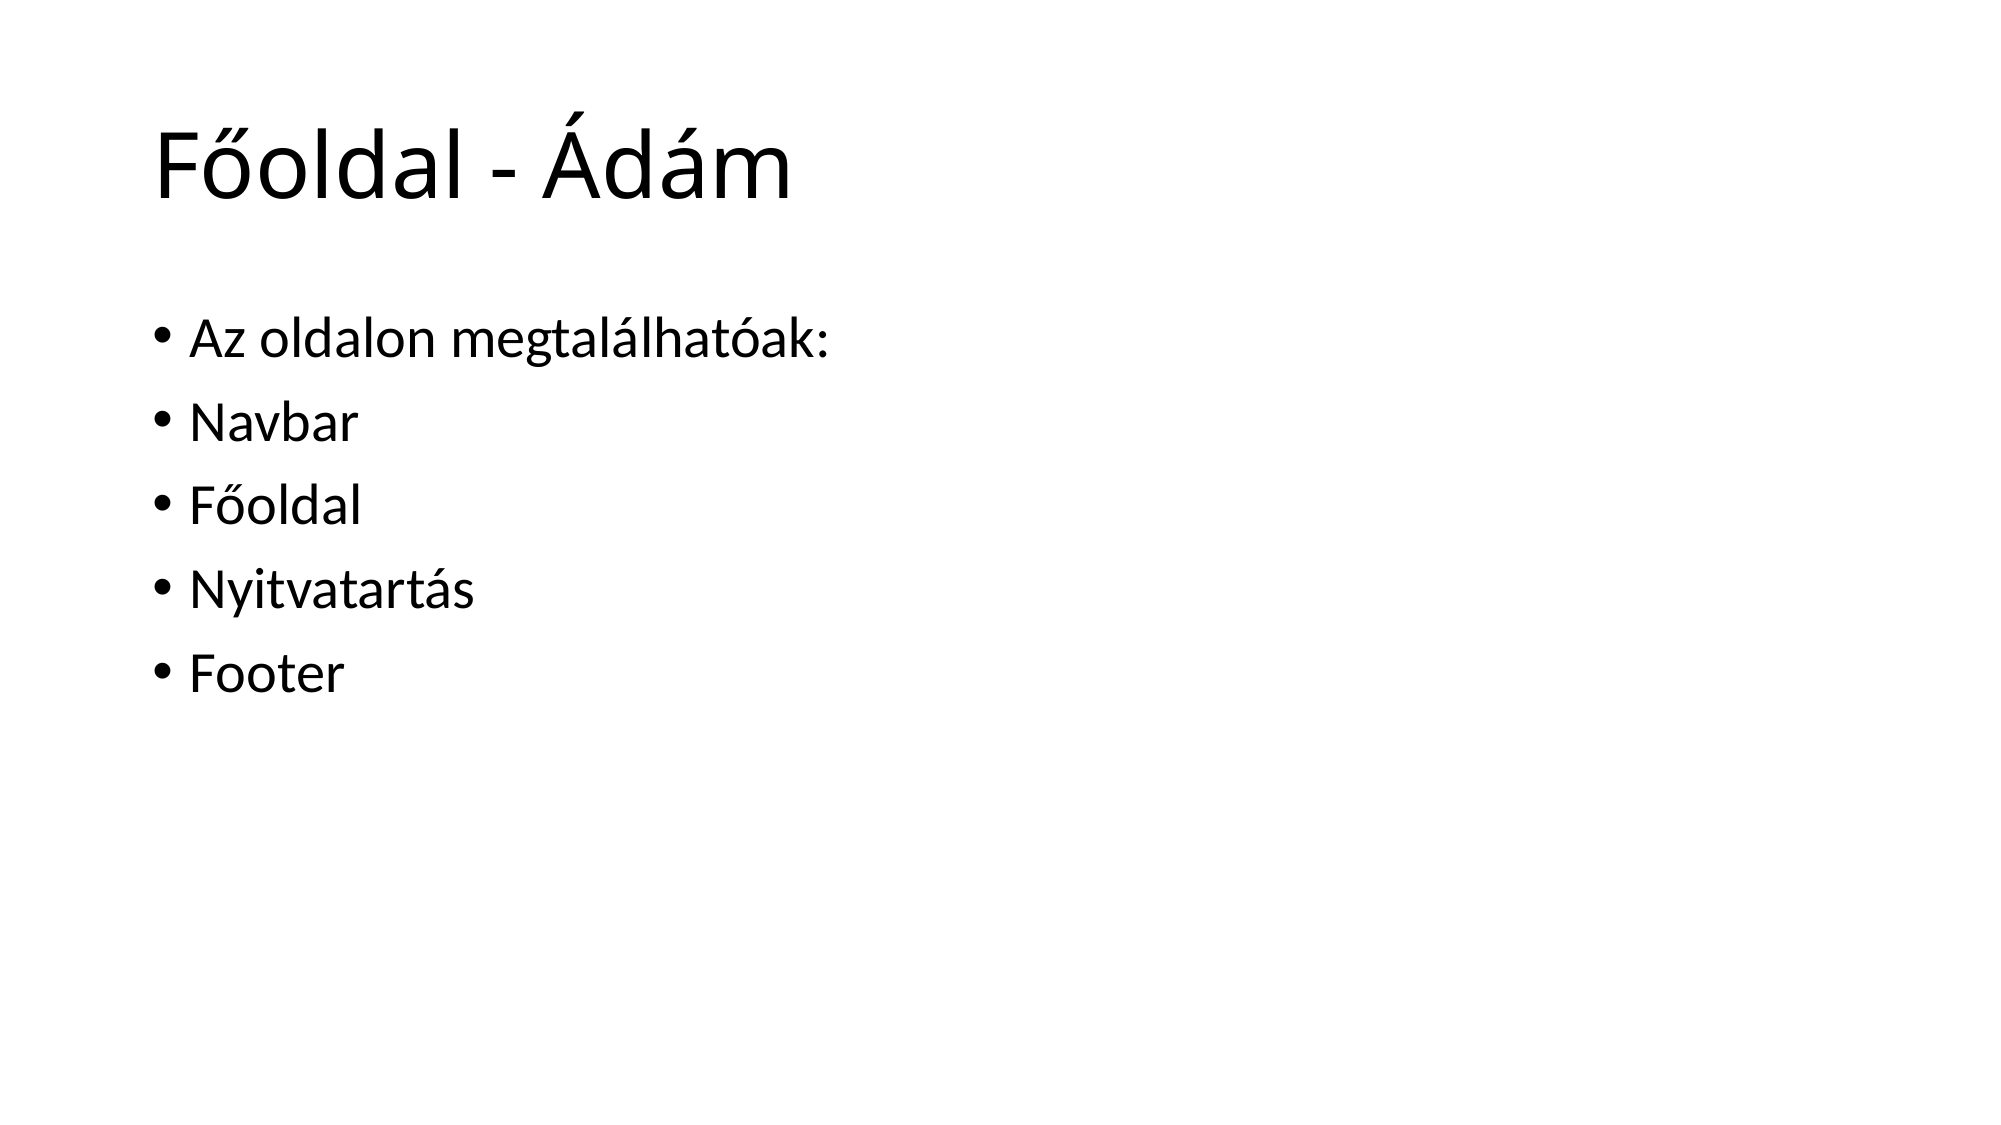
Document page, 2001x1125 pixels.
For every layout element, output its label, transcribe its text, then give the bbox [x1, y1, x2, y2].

list Az oldalon megtalálhatóak: Navbar Főoldal Nyitvatartás Footer [137, 299, 1863, 1014]
title Főoldal - Ádám [137, 59, 1863, 278]
